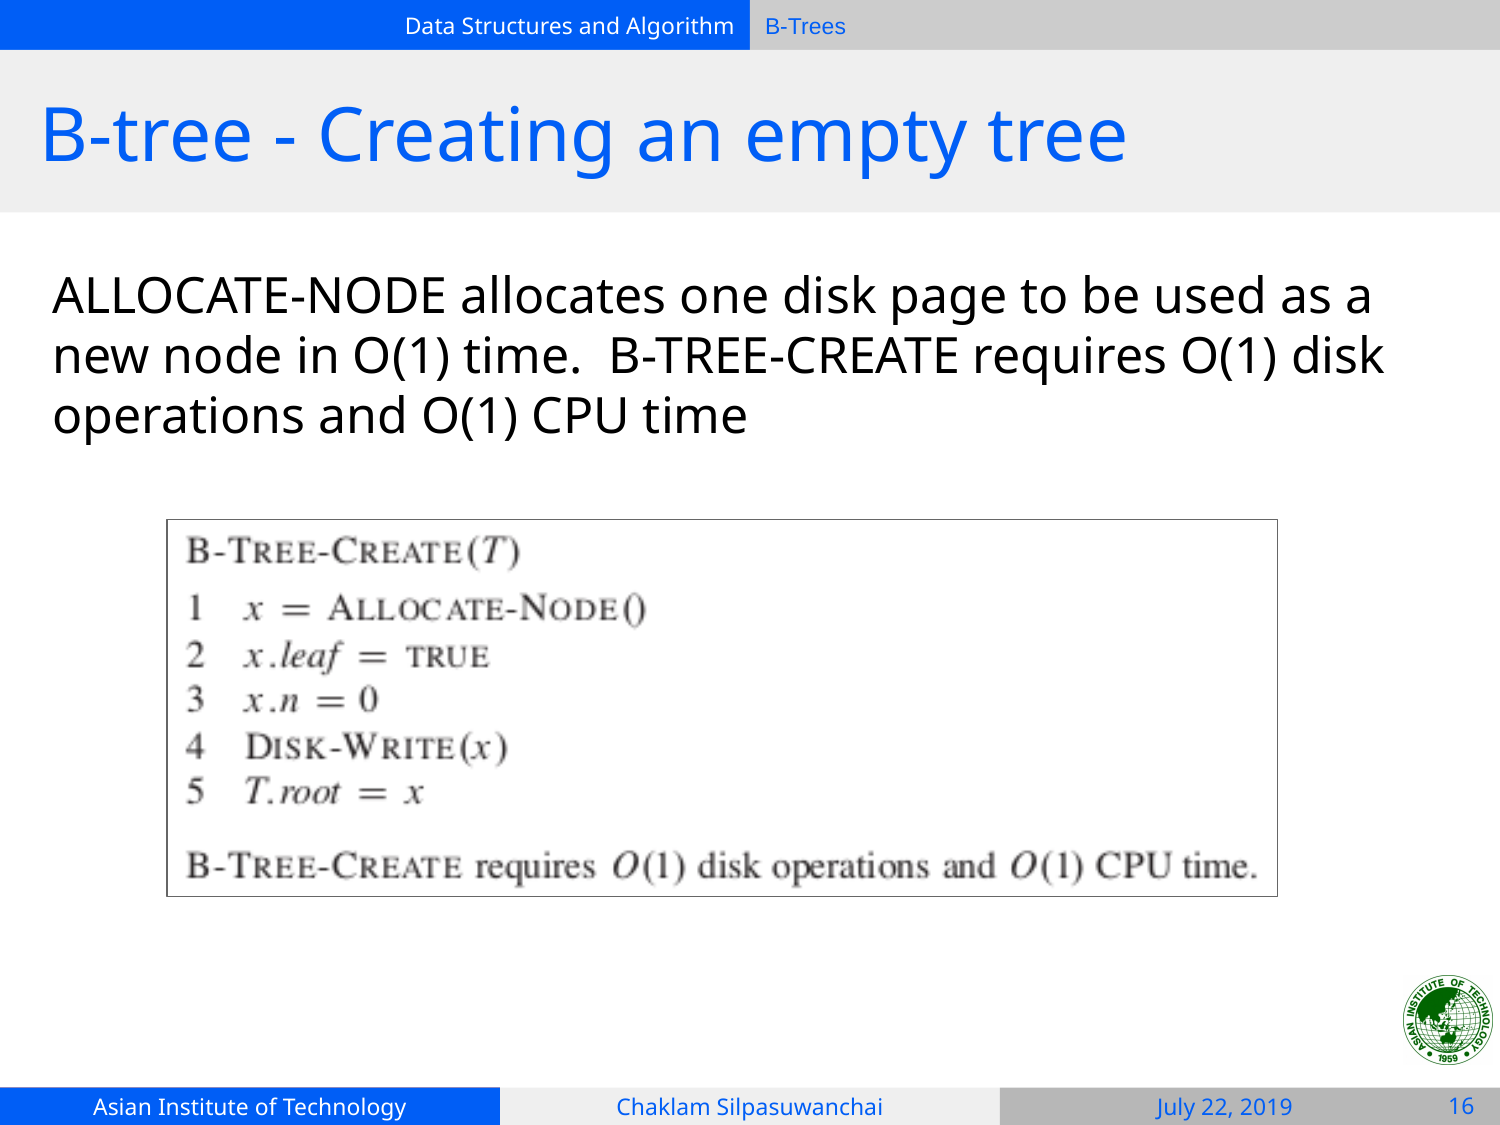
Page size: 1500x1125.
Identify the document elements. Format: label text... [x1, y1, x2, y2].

list ALLOCATE-NODE allocates one disk page to be used as a new node in O(1) time. B-TREE-CREATE requires O(1) disk operations and O(1) CPU time [37, 248, 1475, 1000]
title B-tree - Creating an empty tree [24, 50, 1475, 213]
slide_number ‹#› [1422, 1088, 1500, 1125]
picture [1403, 975, 1493, 1065]
picture [167, 519, 1277, 896]
